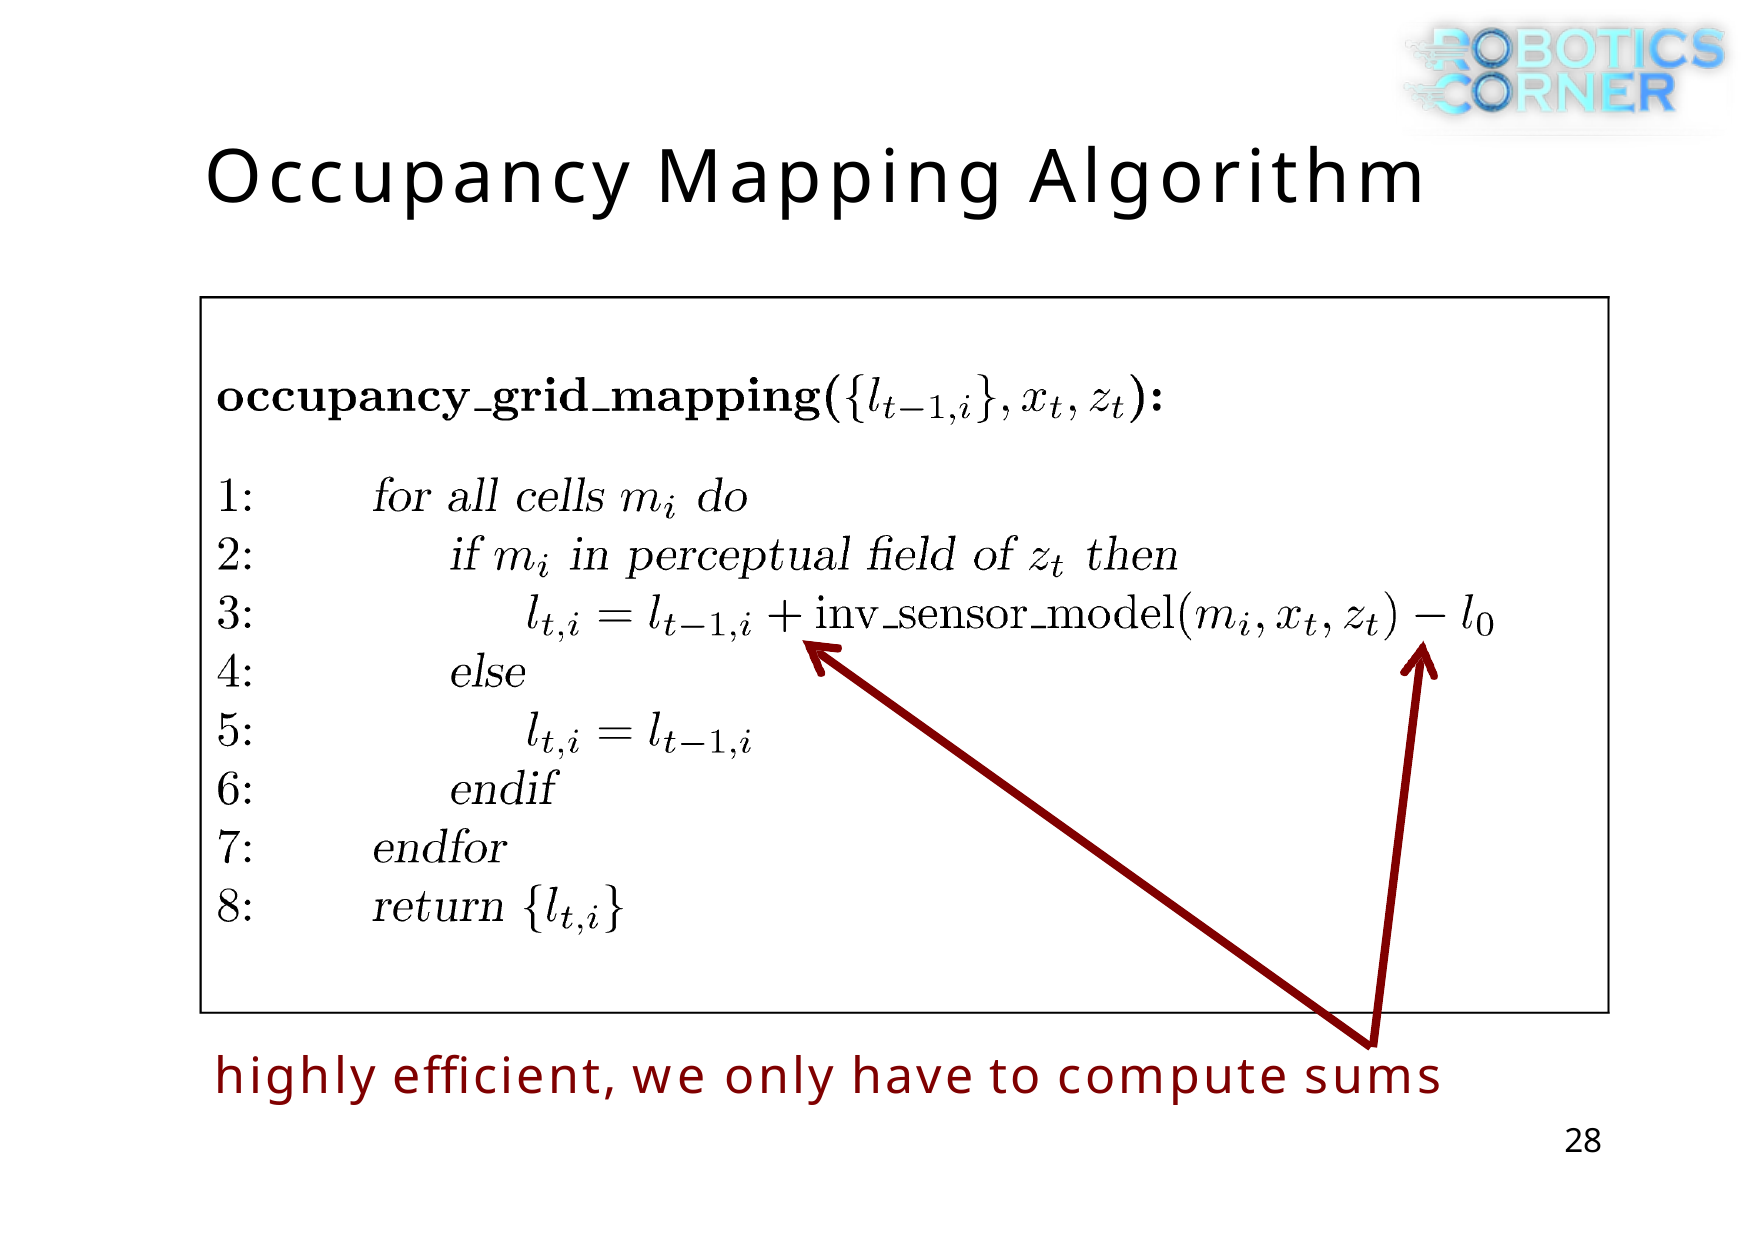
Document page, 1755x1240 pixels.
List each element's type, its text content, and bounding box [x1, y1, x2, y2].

slide_number 28 [1558, 1129, 1613, 1240]
text_box highly efficient, we only have to compute sums [212, 1041, 1542, 1104]
picture [1381, 6, 1748, 151]
title Occupancy Mapping Algorithm [202, 125, 1487, 294]
picture [199, 296, 1611, 1015]
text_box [801, 640, 1438, 1052]
